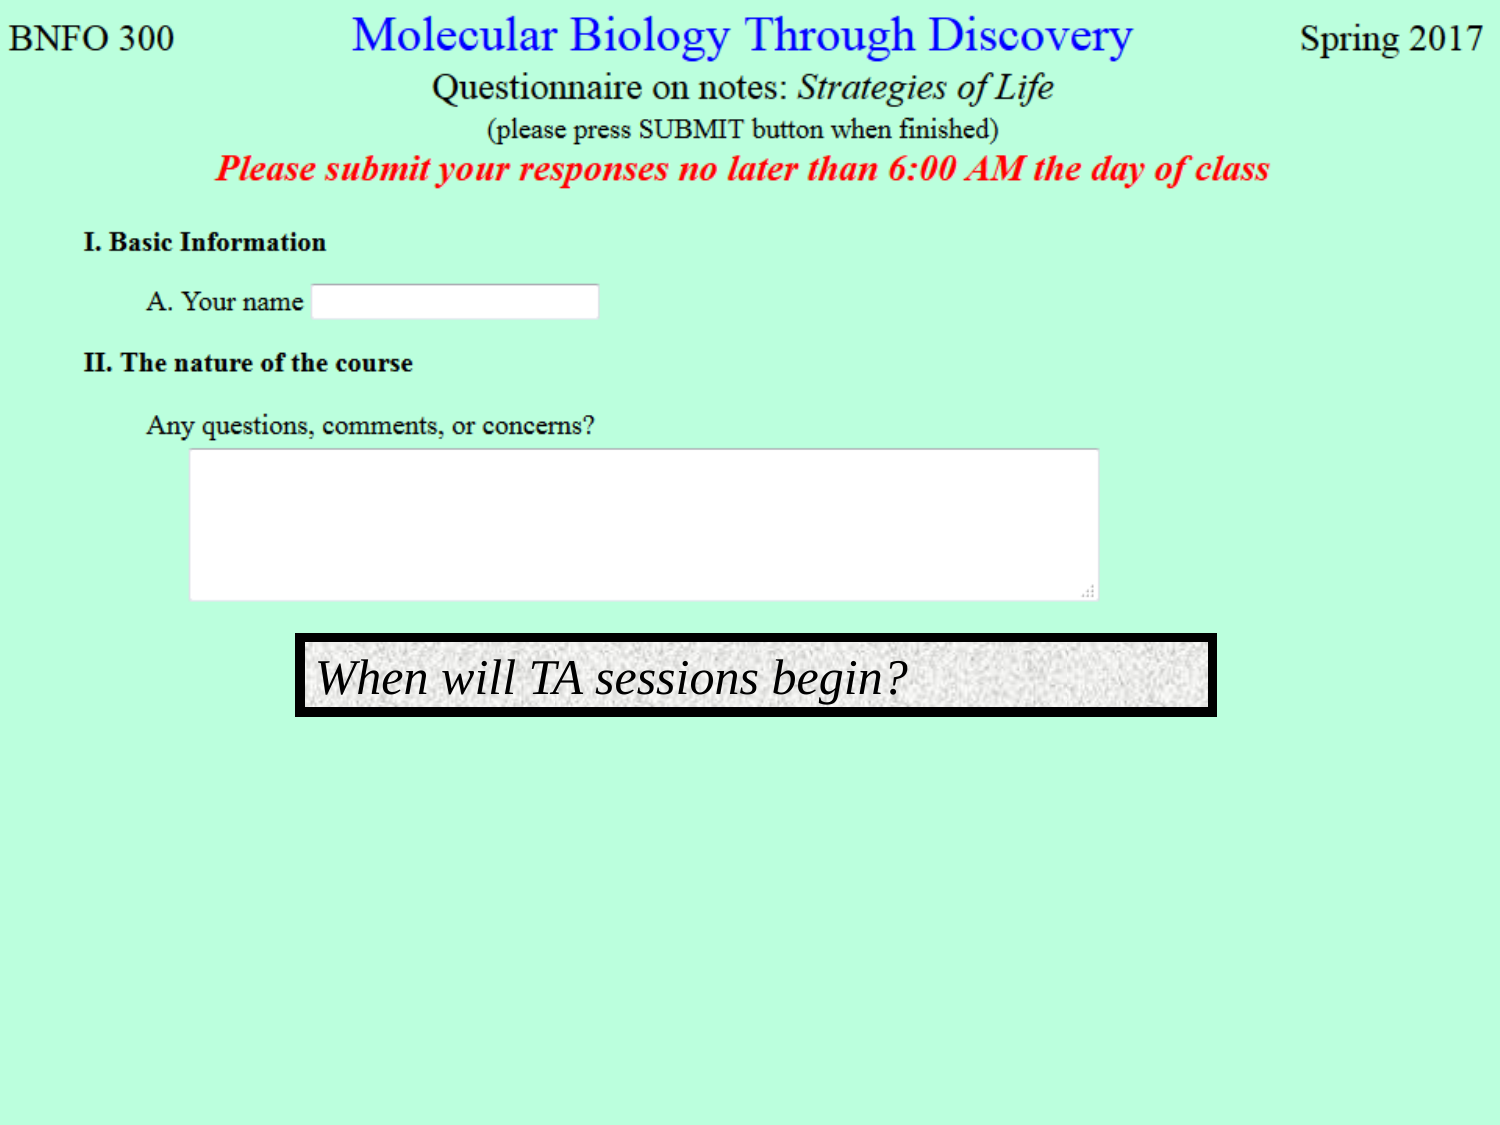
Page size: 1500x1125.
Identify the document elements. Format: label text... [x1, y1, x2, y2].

text_box When will TA sessions begin? [299, 637, 1213, 713]
picture [0, 0, 1500, 627]
